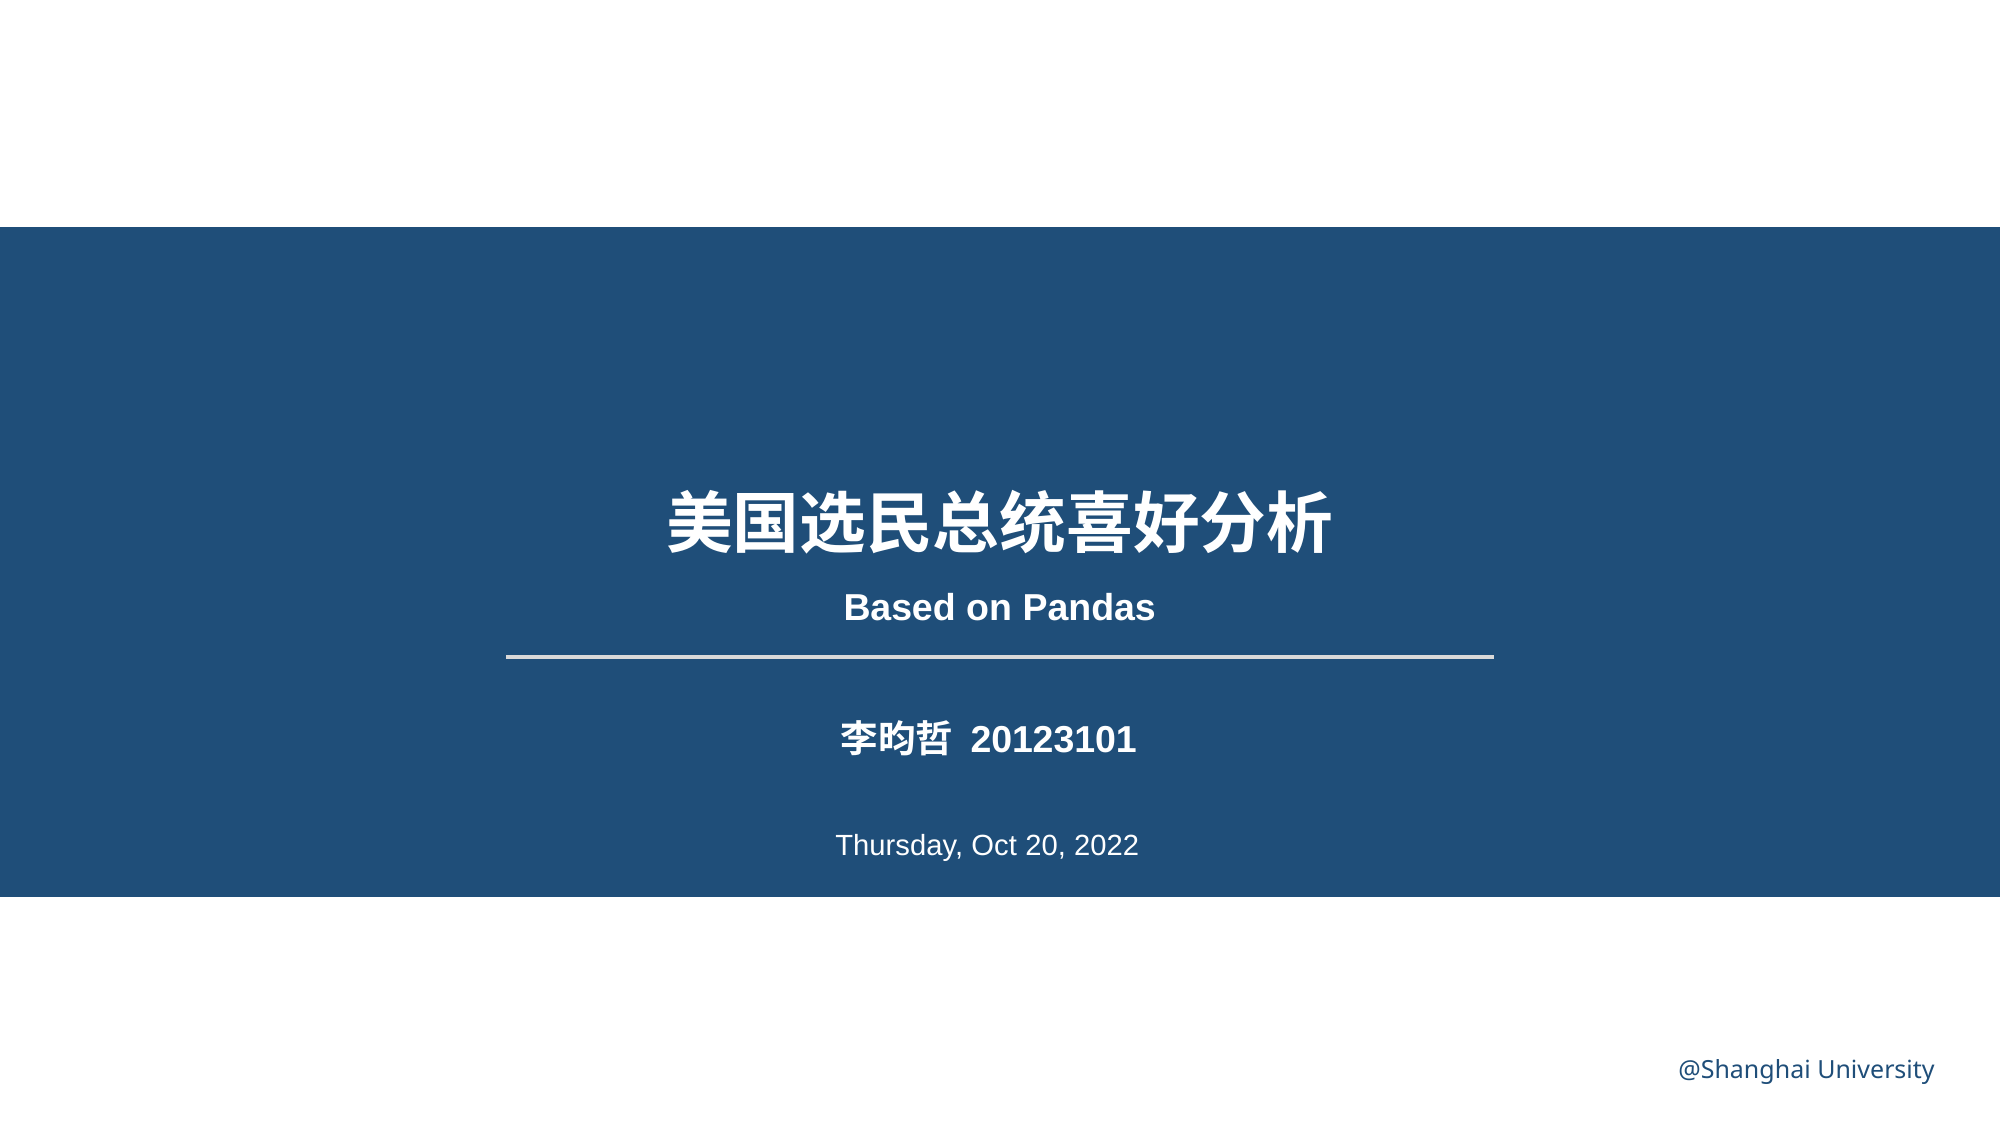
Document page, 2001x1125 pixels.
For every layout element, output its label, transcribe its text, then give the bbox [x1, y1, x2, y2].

text_box 美国选民总统喜好分析 Based on Pandas [613, 433, 1386, 636]
text_box @Shanghai University [1663, 1045, 2000, 1091]
text_box Thursday, Oct 20, 2022 [820, 818, 1179, 869]
text_box 李昀哲 20123101 [825, 707, 1174, 768]
text_box [0, 227, 2000, 897]
